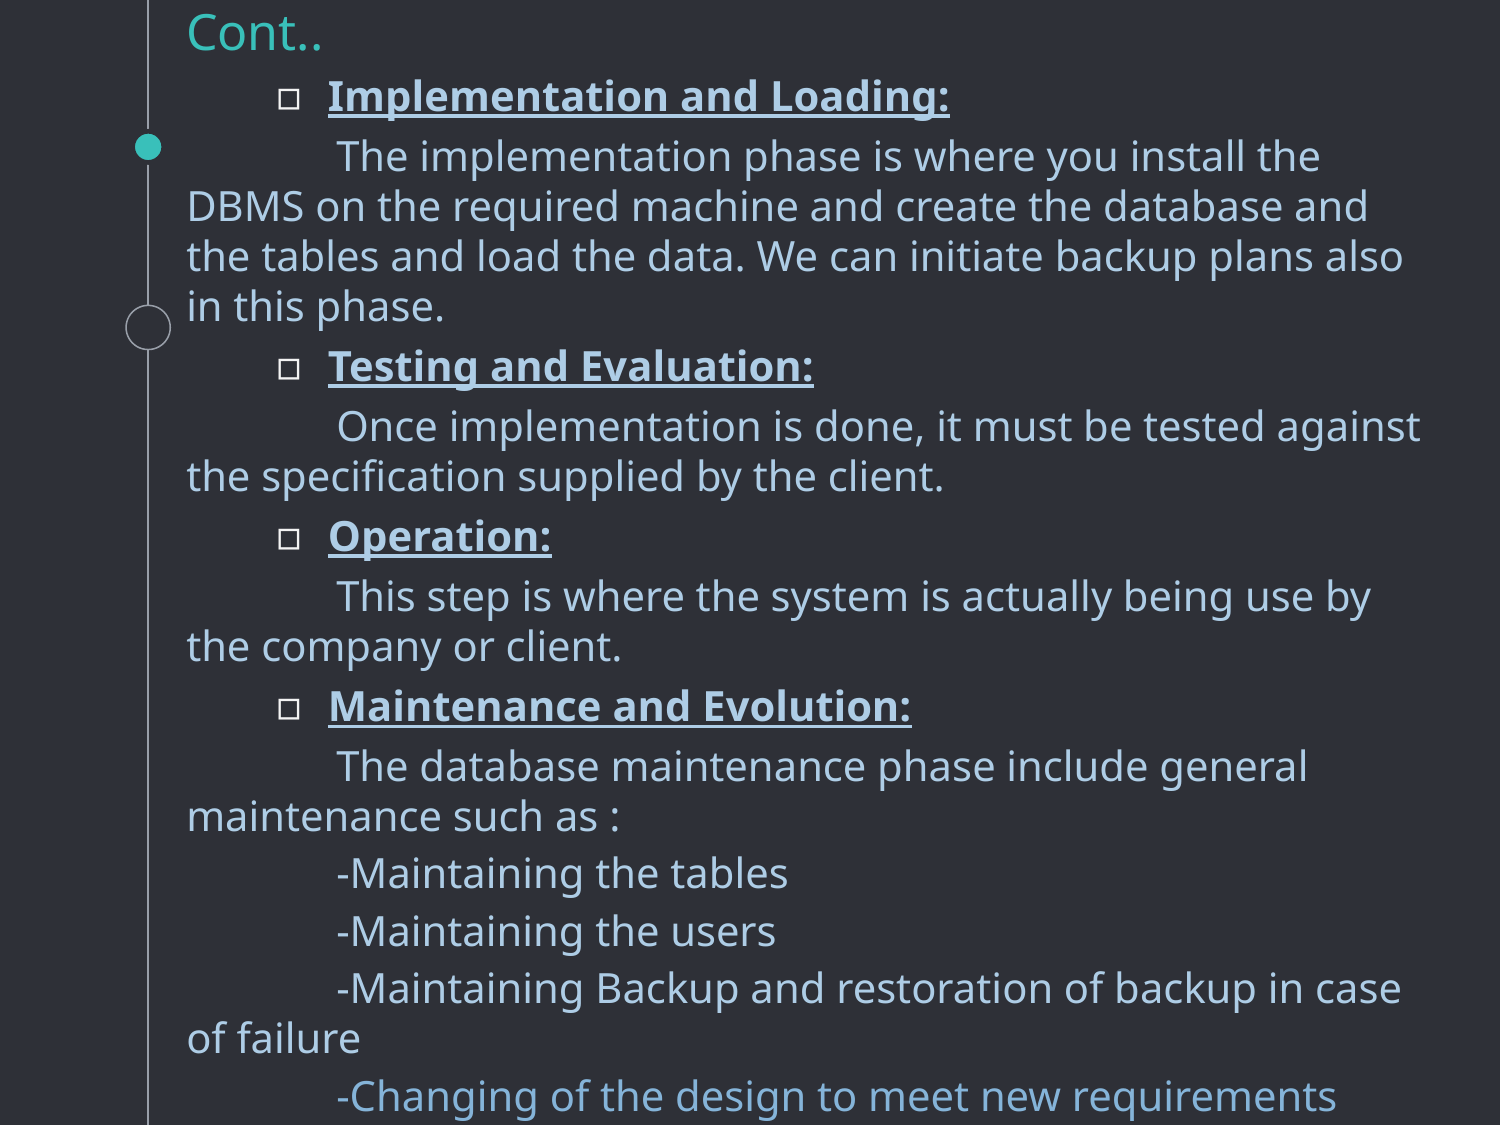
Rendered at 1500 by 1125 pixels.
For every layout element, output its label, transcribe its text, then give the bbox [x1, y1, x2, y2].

title Cont.. [171, 0, 1297, 54]
list Implementation and Loading: The implementation phase is where you install the DBMS on the required machine and create the database and the tables and load the data. We can initiate backup plans also in this phase. Testing and Evaluation: Once implementation is done, it must be tested against the specification supplied by the client. Operation: This step is where the system is actually being use by the company or client. Maintenance and Evolution: The database maintenance phase include general maintenance such as : -Maintaining the tables -Maintaining the users -Maintaining Backup and restoration of backup in case of failure -Changing of the design to meet new requirements [171, 54, 1439, 976]
